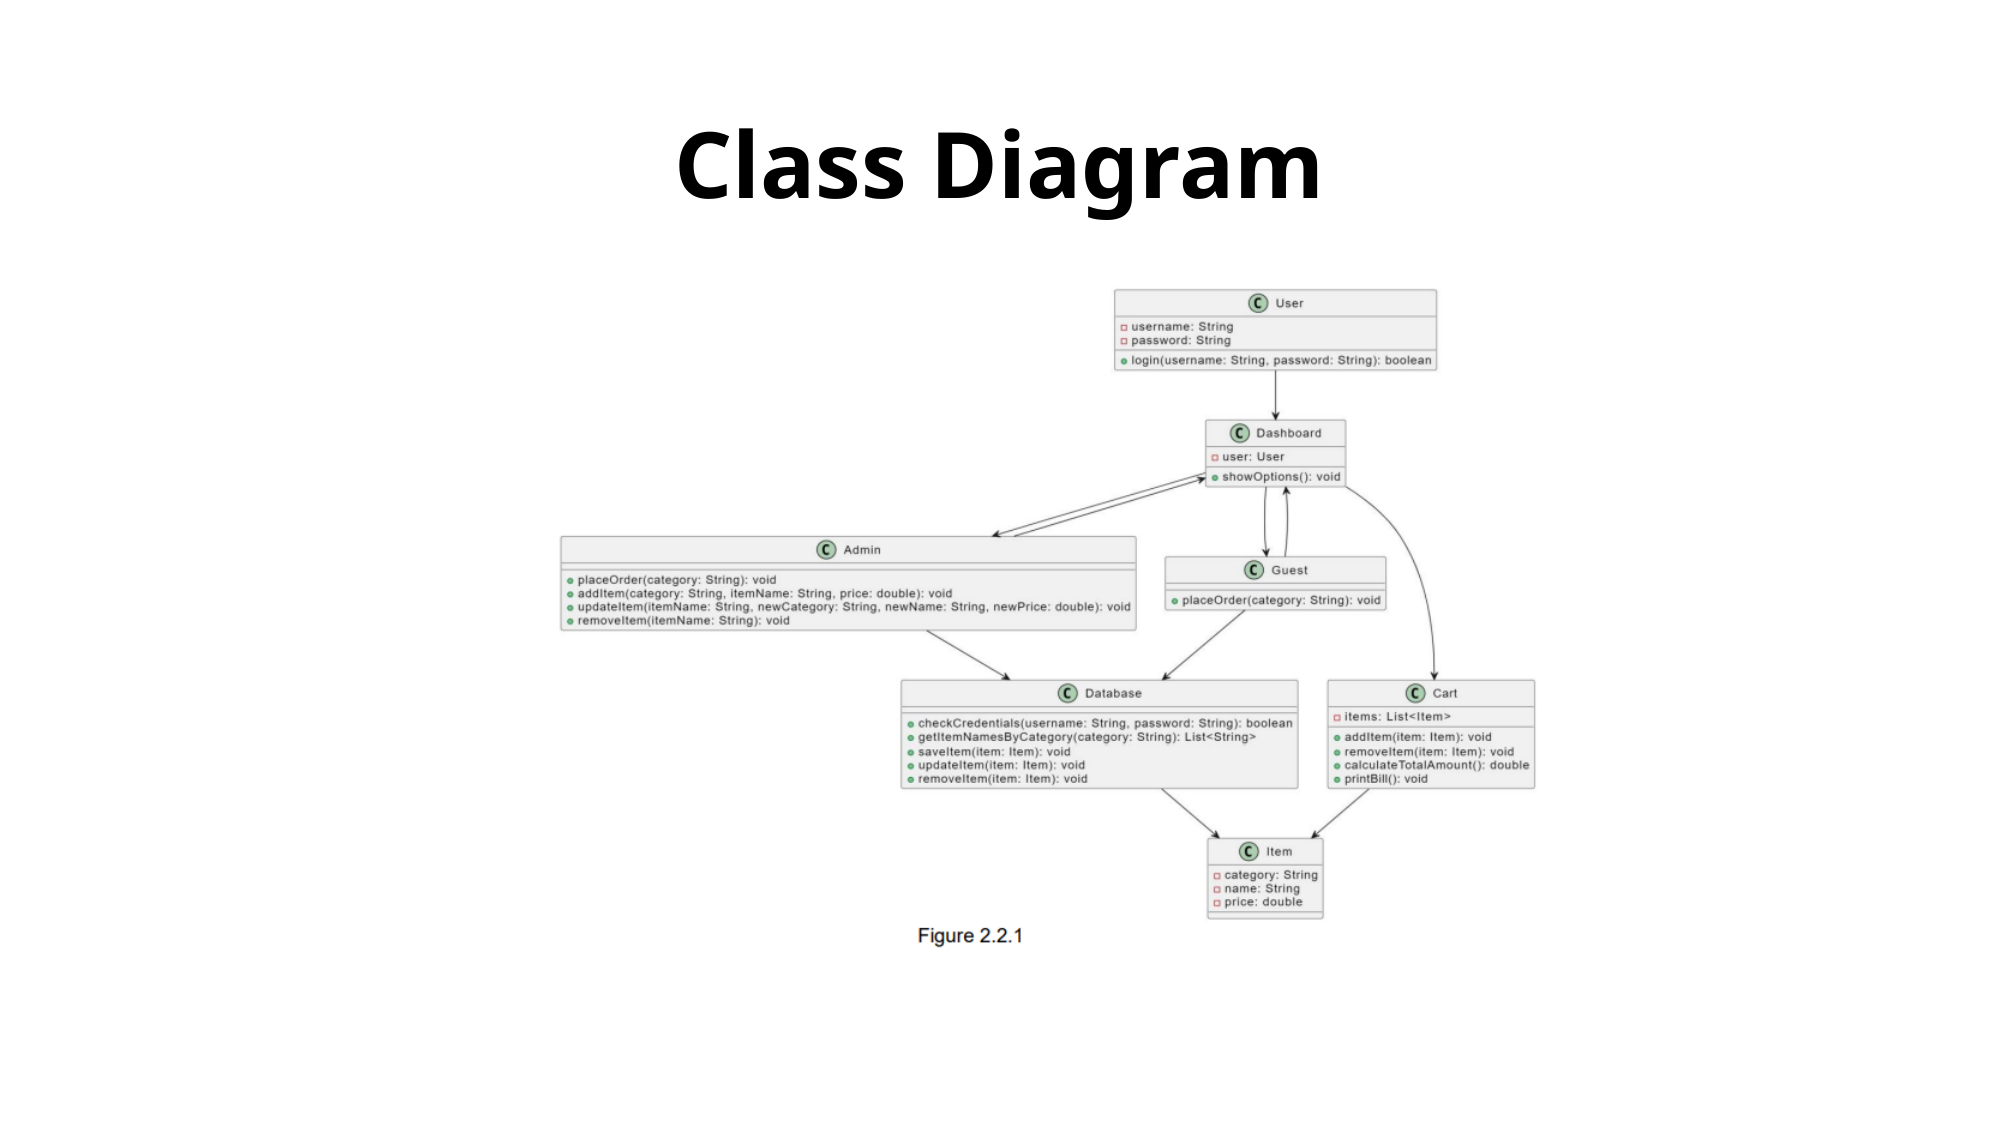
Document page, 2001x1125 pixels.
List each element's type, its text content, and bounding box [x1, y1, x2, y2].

title Class Diagram [137, 59, 1863, 278]
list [399, 277, 1557, 988]
